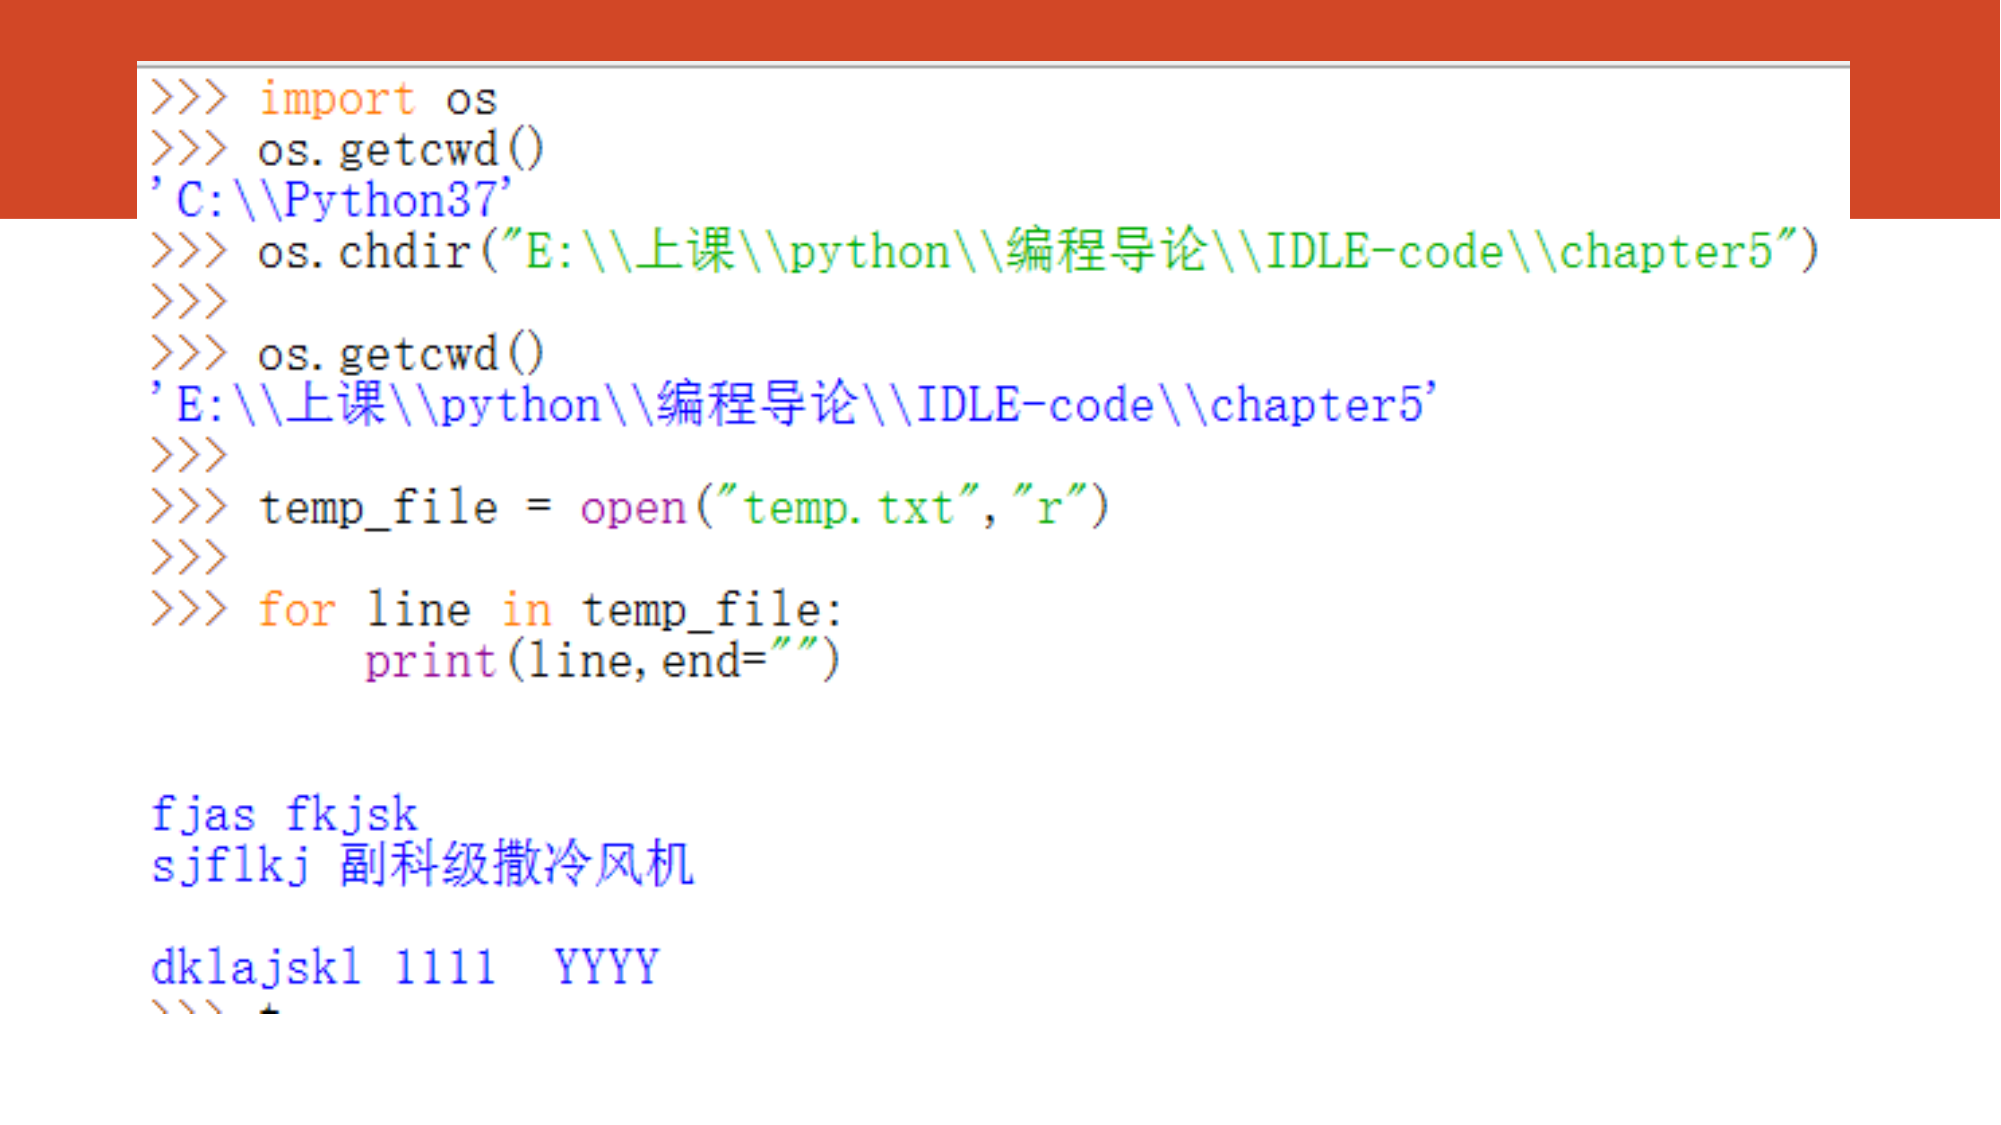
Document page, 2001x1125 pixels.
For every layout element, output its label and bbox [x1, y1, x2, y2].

picture [137, 61, 1850, 1014]
